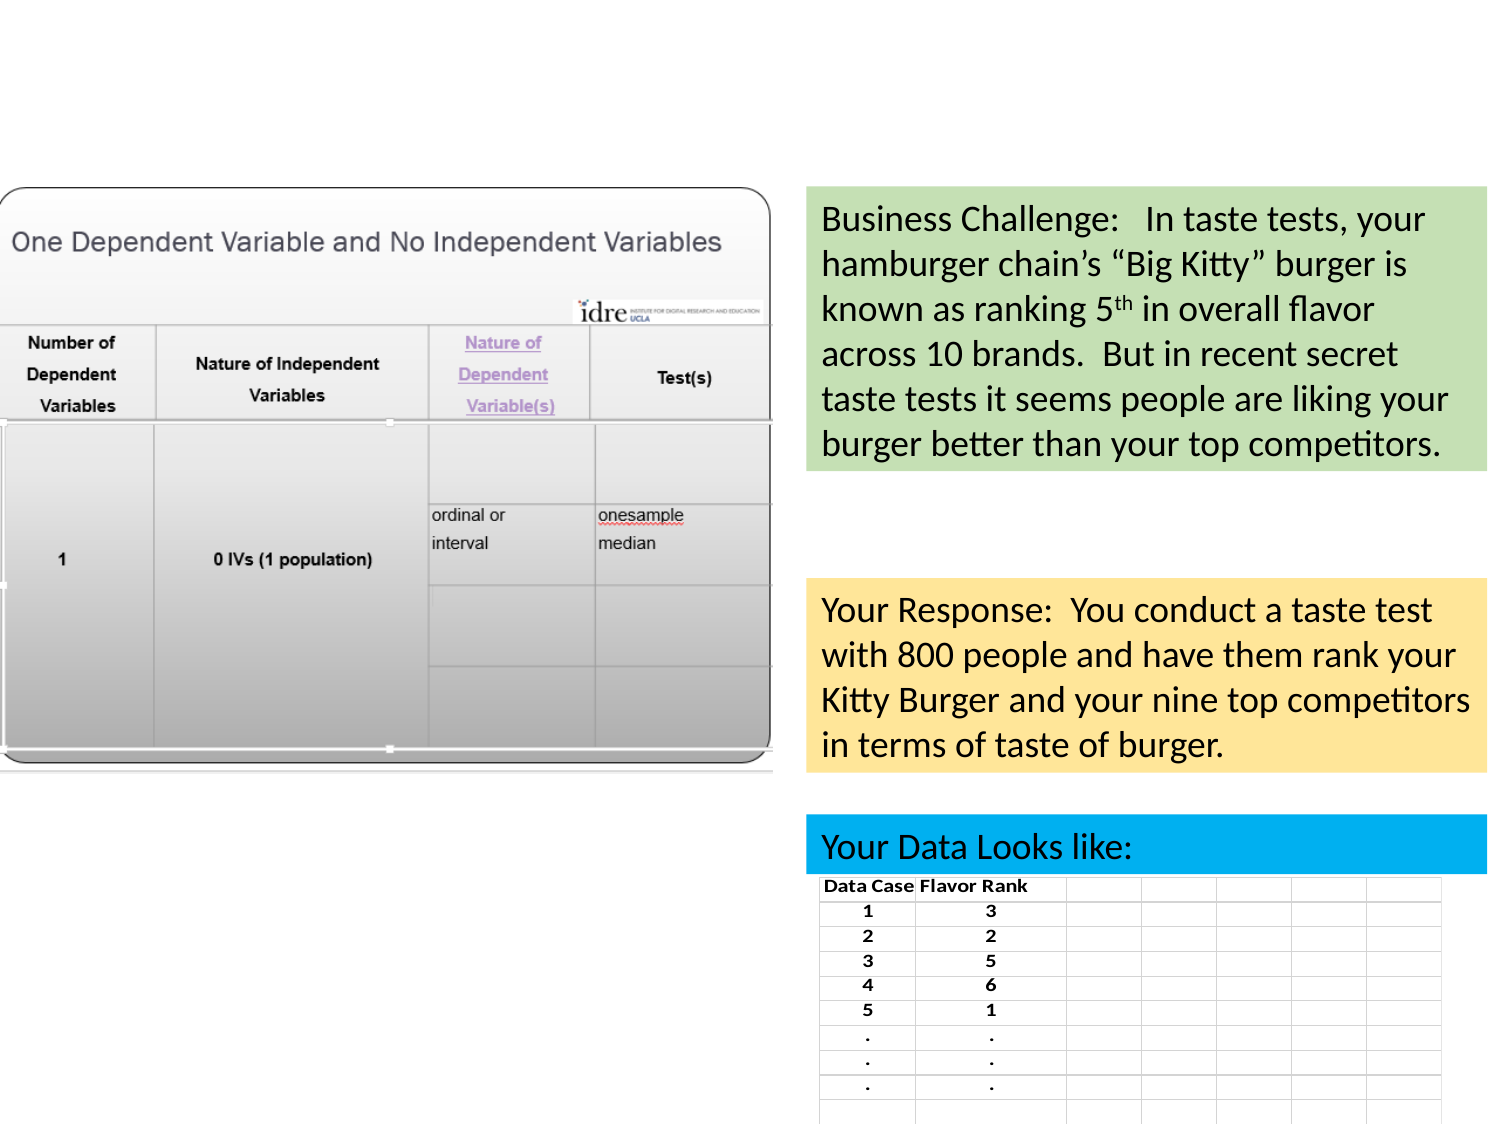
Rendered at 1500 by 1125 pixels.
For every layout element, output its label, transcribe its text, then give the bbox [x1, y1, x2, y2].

text_box Your Response: You conduct a taste test with 800 people and have them rank your Kitty Burger and your nine top competitors in terms of taste of burger. [806, 578, 1488, 773]
text_box Your Data Looks like: [806, 814, 1488, 875]
text_box Business Challenge: In taste tests, your hamburger chain’s “Big Kitty” burger is known as ranking 5th in overall flavor across 10 brands. But in recent secret taste tests it seems people are liking your burger better than your top competitors. [806, 186, 1488, 472]
picture [0, 186, 773, 774]
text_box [819, 876, 1443, 1125]
